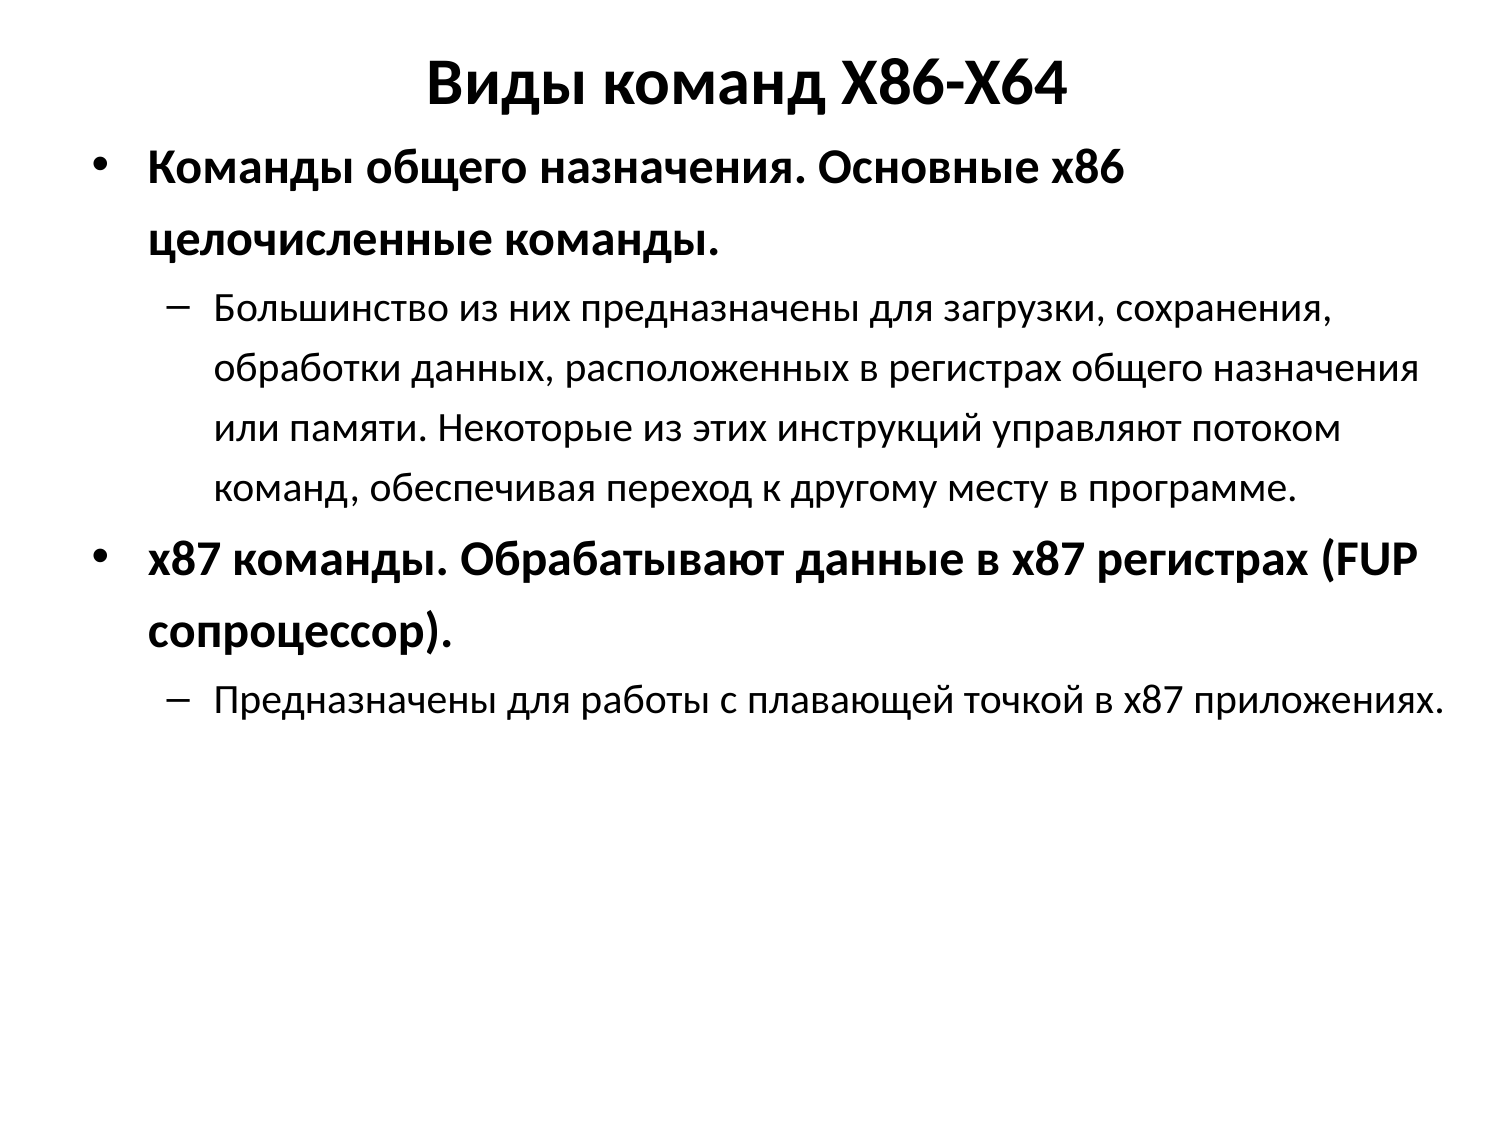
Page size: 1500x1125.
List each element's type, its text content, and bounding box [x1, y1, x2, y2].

title Виды команд X86-X64 [80, 19, 1431, 113]
list Команды общего назначения. Основные x86 целочисленные команды. Большинство из них предназначены для загрузки, сохранения, обработки данных, расположенных в регистрах общего назначения или памяти. Некоторые из этих инструкций управляют потоком команд, обеспечивая переход к другому месту в программе. x87 команды. Обрабатывают данные в x87 регистрах (FUP сопроцессор). Предназначены для работы с плавающей точкой в x87 приложениях. [76, 113, 1461, 1083]
